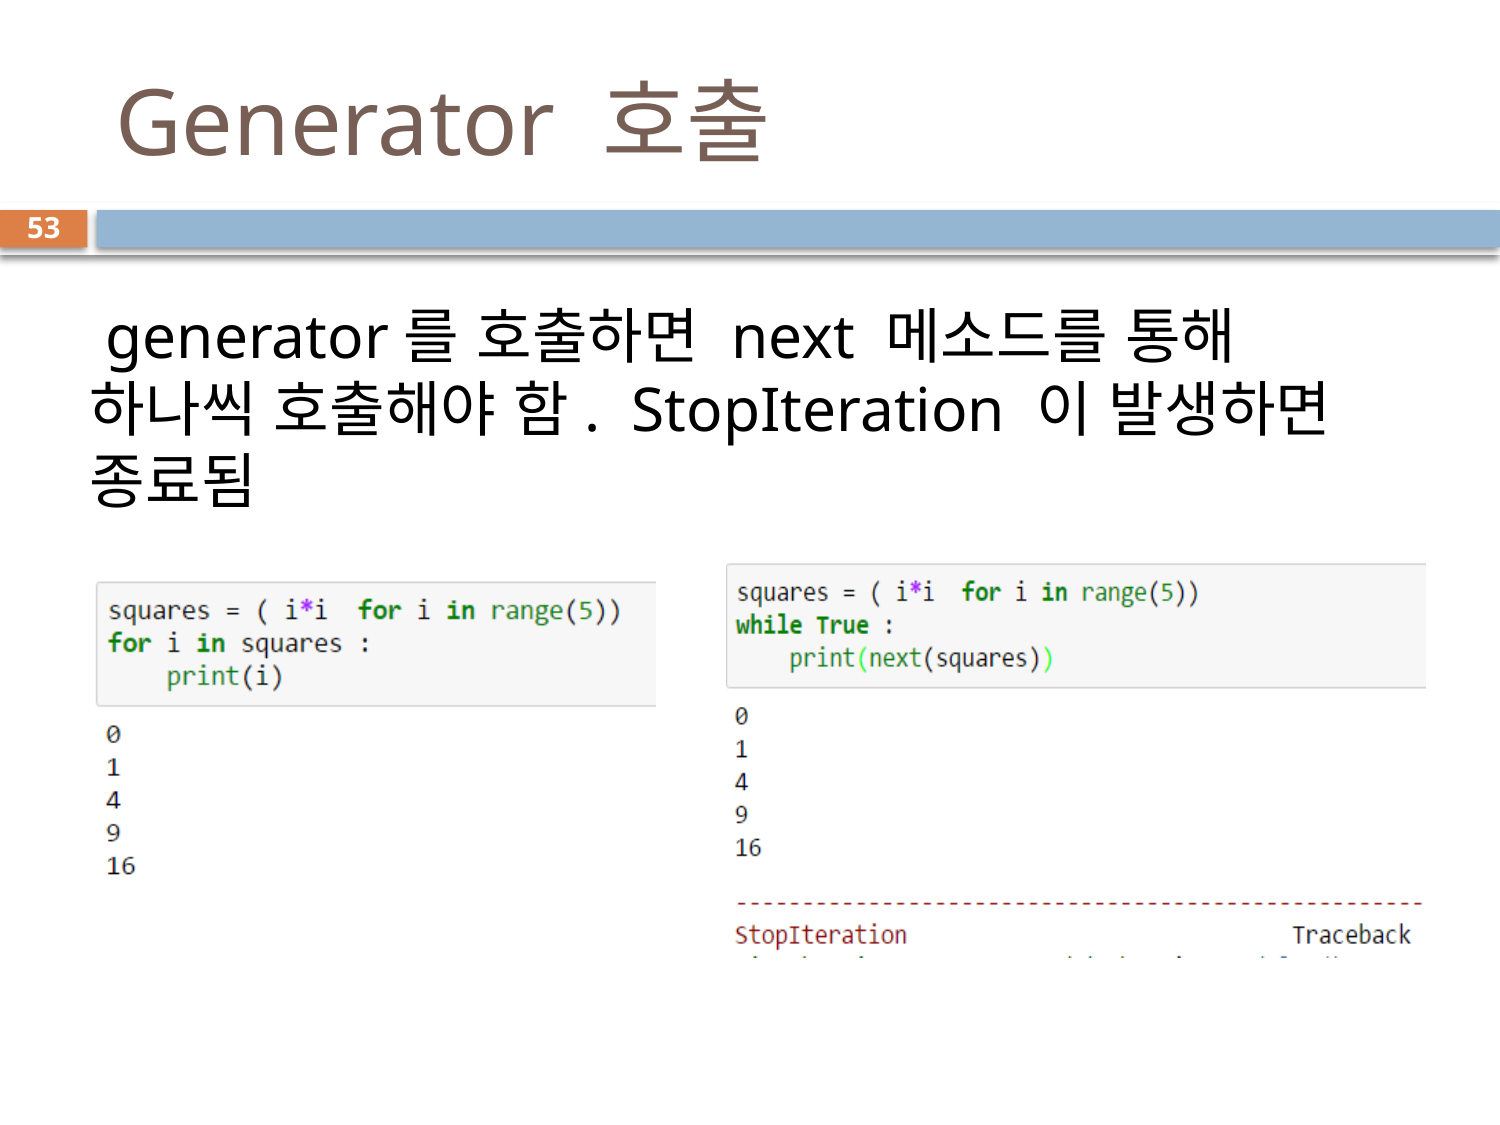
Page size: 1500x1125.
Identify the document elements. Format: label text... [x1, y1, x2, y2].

picture [726, 562, 1426, 959]
slide_number 53 [0, 208, 88, 249]
picture [84, 573, 656, 899]
title Generator 호출 [100, 37, 1438, 200]
list generator를 호출하면 next 메소드를 통해 하나씩 호출해야 함. StopIteration 이 발생하면 종료됨 [75, 290, 1425, 551]
